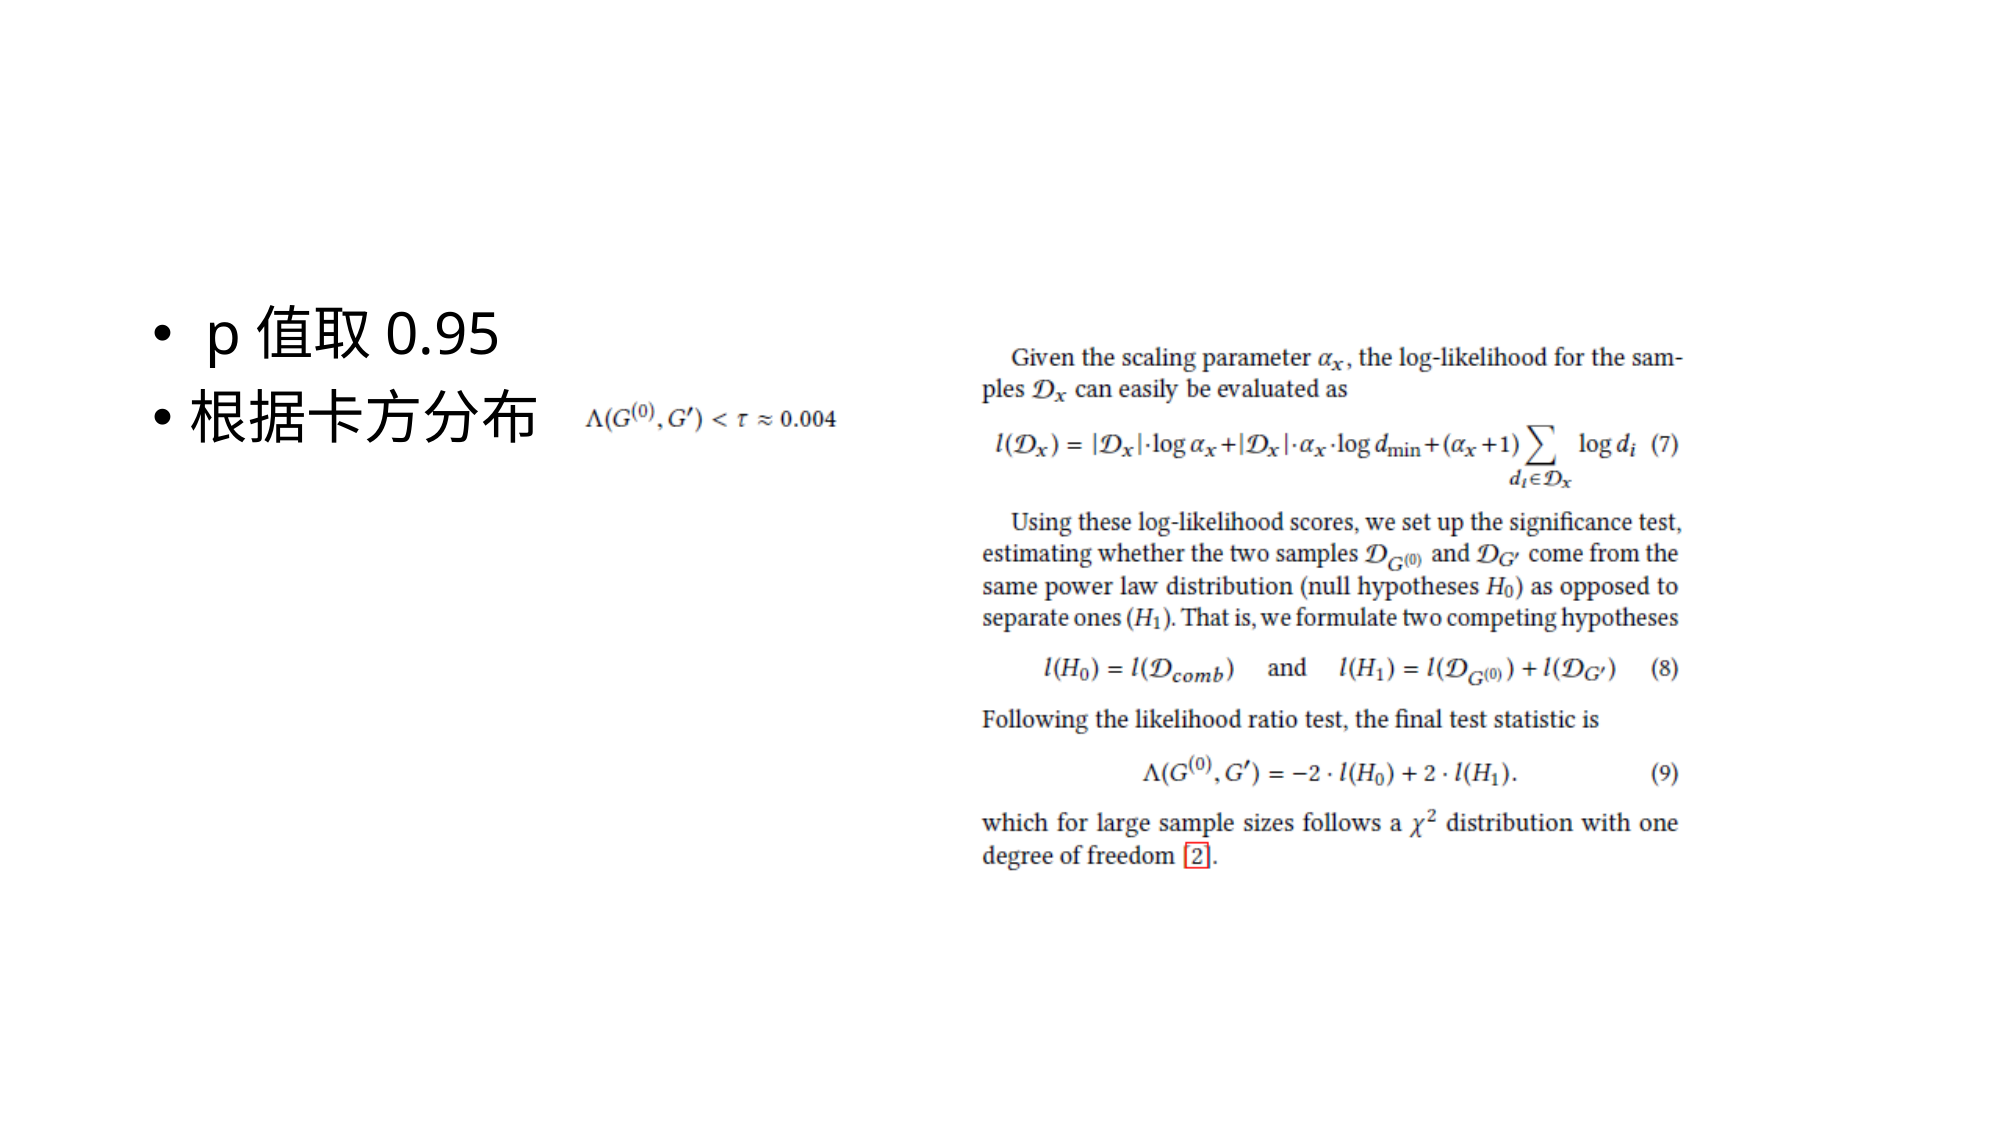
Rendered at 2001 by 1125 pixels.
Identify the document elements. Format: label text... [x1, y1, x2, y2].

picture [968, 344, 1741, 872]
picture [575, 379, 862, 451]
list p值取0.95 根据卡方分布 [137, 296, 1863, 1011]
